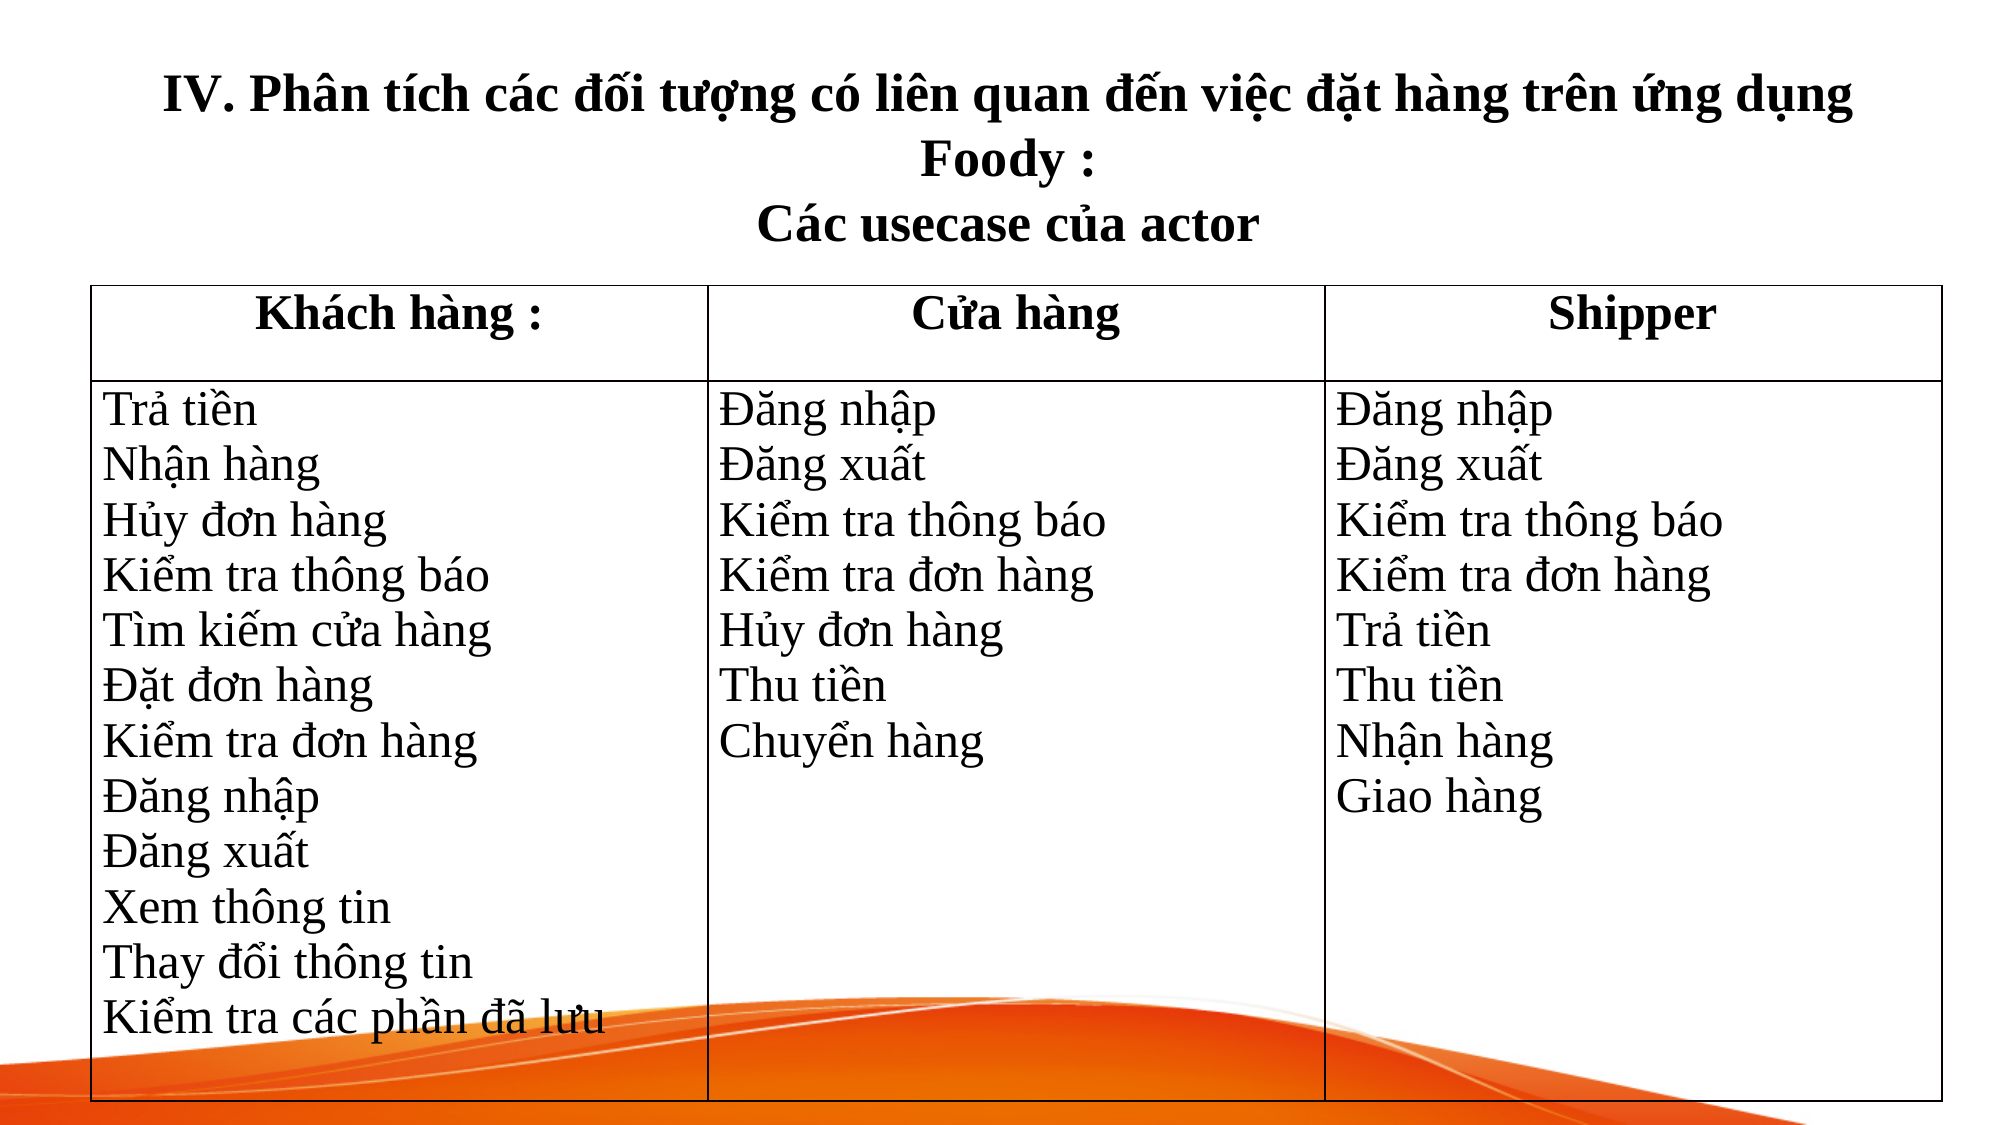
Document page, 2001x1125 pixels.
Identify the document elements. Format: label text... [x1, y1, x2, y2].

table_cell Đăng nhập Đăng xuất Kiểm tra thông báo Kiểm tra đơn hàng Trả tiền Thu tiền Nhận hàng Giao hàng [1326, 382, 1941, 1100]
table_header Shipper [1326, 286, 1941, 380]
table_cell Đăng nhập Đăng xuất Kiểm tra thông báo Kiểm tra đơn hàng Hủy đơn hàng Thu tiền Chuyển hàng [709, 382, 1324, 1100]
table_header Cửa hàng [709, 286, 1324, 380]
picture [0, 0, 2000, 1125]
text_box IV. Phân tích các đối tượng có liên quan đến việc đặt hàng trên ứng dụng Foody : Các usecase của actor [75, 49, 1943, 297]
table_cell Trả tiền Nhận hàng Hủy đơn hàng Kiểm tra thông báo Tìm kiếm cửa hàng Đặt đơn hàng Kiểm tra đơn hàng Đăng nhập Đăng xuất Xem thông tin Thay đổi thông tin Kiểm tra các phần đã lưu [92, 382, 707, 1100]
table_header Khách hàng : [92, 286, 707, 380]
